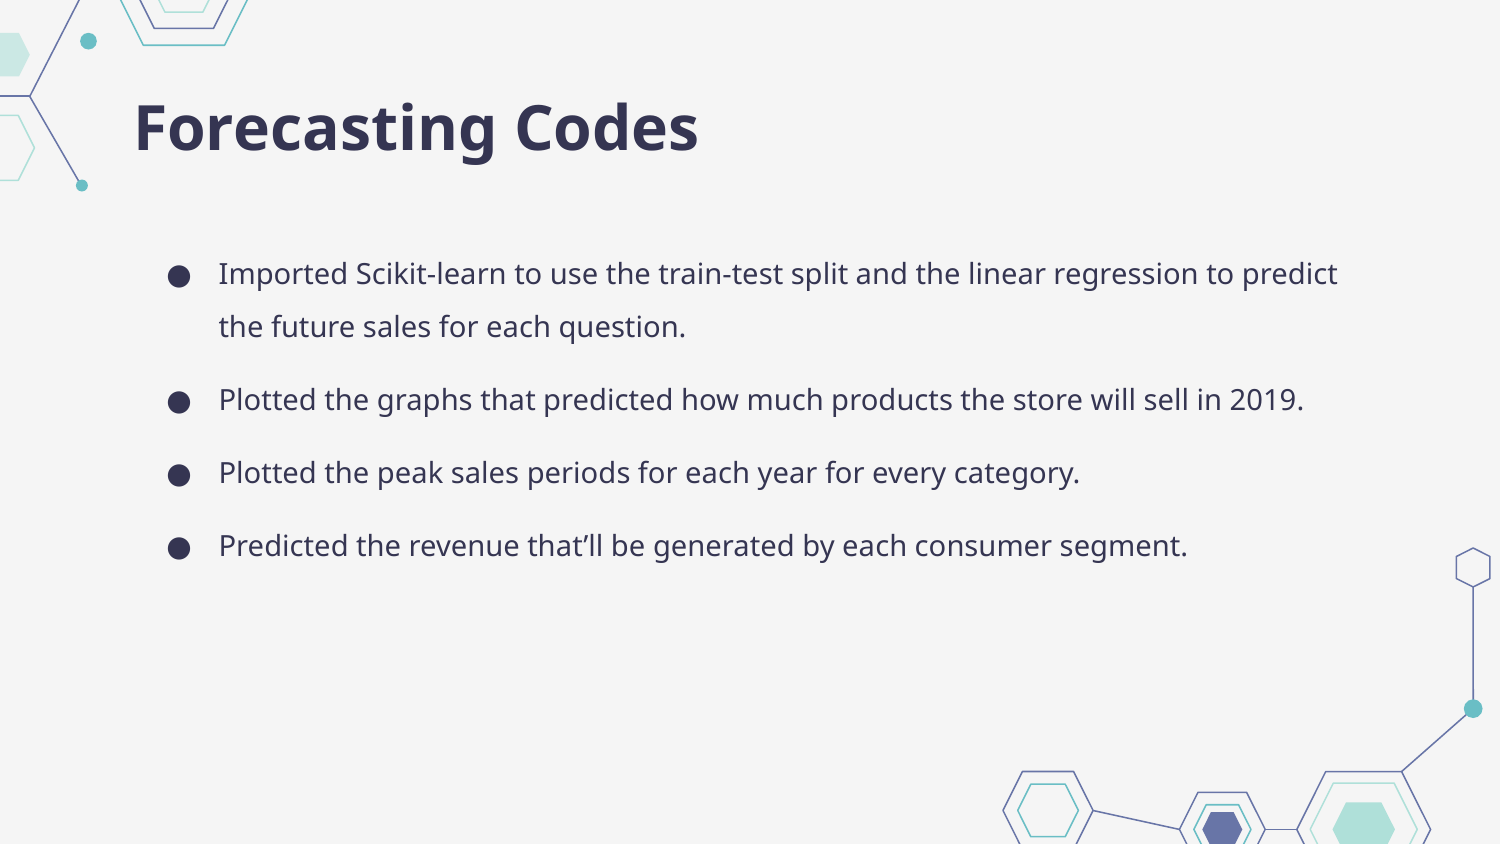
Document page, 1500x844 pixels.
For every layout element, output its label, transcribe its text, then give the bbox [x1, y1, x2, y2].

text_box Imported Scikit-learn to use the train-test split and the linear regression to predict the future sales for each question. Plotted the graphs that predicted how much products the store will sell in 2019. Plotted the peak sales periods for each year for every category. Predicted the revenue that’ll be generated by each consumer segment. [128, 222, 1382, 747]
title Forecasting Codes [118, 72, 1382, 167]
